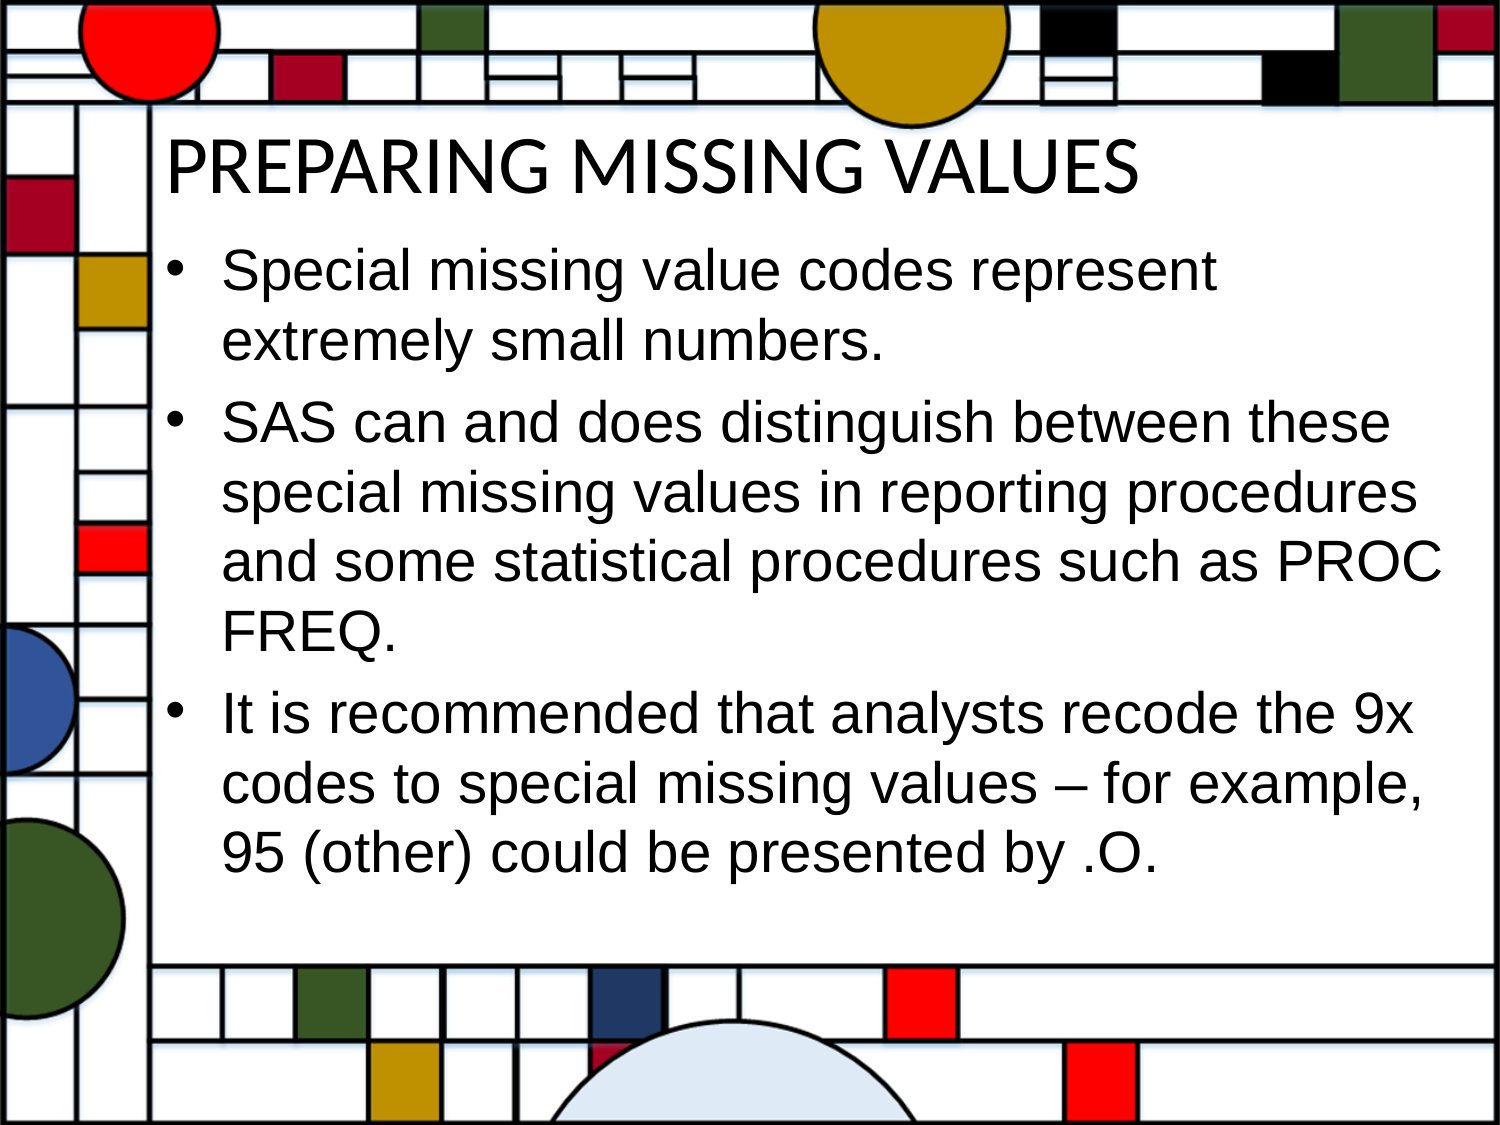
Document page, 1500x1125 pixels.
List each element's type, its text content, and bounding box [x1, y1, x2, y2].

title PREPARING MISSING VALUES [150, 82, 1500, 224]
list Special missing value codes represent extremely small numbers. SAS can and does distinguish between these special missing values in reporting procedures and some statistical procedures such as PROC FREQ. It is recommended that analysts recode the 9x codes to special missing values – for example, 95 (other) could be presented by .O. [150, 224, 1500, 968]
picture [0, 0, 1500, 1125]
